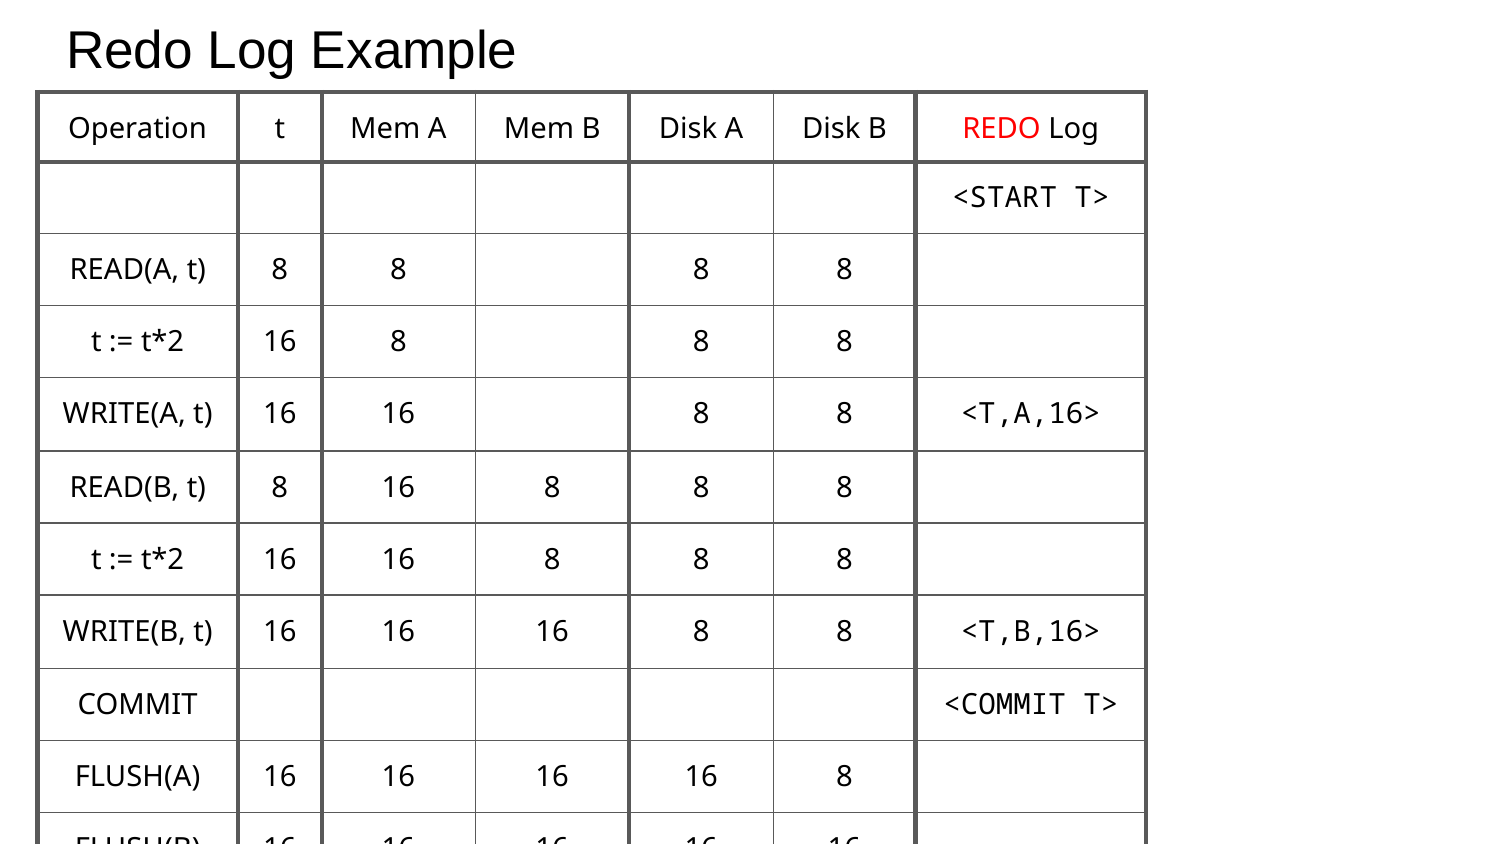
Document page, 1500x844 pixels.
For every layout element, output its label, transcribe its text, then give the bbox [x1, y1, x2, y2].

table_cell 8 [774, 741, 913, 812]
table_cell [240, 669, 320, 740]
table_cell [476, 378, 627, 450]
table_cell FLUSH(A) [40, 741, 236, 812]
table_header Mem B [476, 94, 627, 160]
table_header Disk A [631, 94, 773, 160]
table_cell 16 [476, 741, 627, 812]
table_cell 16 [631, 741, 773, 812]
table_cell 16 [324, 741, 475, 812]
table_header REDO Log [918, 94, 1144, 160]
table_cell 16 [240, 813, 320, 844]
table_cell 16 [240, 741, 320, 812]
table_cell t := t*2 [40, 524, 236, 594]
table_cell 8 [631, 234, 773, 305]
table_cell 16 [324, 378, 475, 450]
table_cell 16 [324, 524, 475, 594]
table_cell 8 [324, 306, 475, 377]
table_cell [918, 234, 1144, 305]
table_cell 8 [240, 234, 320, 305]
table_cell READ(A, t) [40, 234, 236, 305]
table_cell <T,B,16> [918, 596, 1144, 668]
table_cell 16 [476, 596, 627, 668]
table_cell FLUSH(B) [40, 813, 236, 844]
table_cell [918, 524, 1144, 594]
table_cell 8 [324, 234, 475, 305]
table_cell <COMMIT T> [918, 669, 1144, 740]
table_cell 8 [774, 524, 913, 594]
table_cell 16 [476, 813, 627, 844]
table_cell [324, 669, 475, 740]
table_cell 16 [631, 813, 773, 844]
table_cell 16 [240, 378, 320, 450]
table_cell WRITE(A, t) [40, 378, 236, 450]
title Redo Log Example [51, 0, 1449, 94]
table_cell [476, 306, 627, 377]
table_header Disk B [774, 94, 913, 160]
table_cell 8 [774, 234, 913, 305]
table_header Mem A [324, 94, 475, 160]
table_cell 8 [774, 596, 913, 668]
table_cell <START T> [918, 164, 1144, 233]
table_cell 8 [774, 306, 913, 377]
table_cell COMMIT [40, 669, 236, 740]
table_header t [240, 94, 320, 160]
table_cell [774, 164, 913, 233]
table_cell <T,A,16> [918, 378, 1144, 450]
table_cell [774, 669, 913, 740]
table_cell 16 [324, 452, 475, 522]
table_cell 16 [240, 524, 320, 594]
table_cell [918, 741, 1144, 812]
table_cell 8 [476, 452, 627, 522]
table_cell [476, 234, 627, 305]
table_cell 16 [774, 813, 913, 844]
table_cell 16 [240, 596, 320, 668]
table_cell 8 [631, 596, 773, 668]
table_cell [40, 164, 236, 233]
table_cell 16 [240, 306, 320, 377]
table_cell 8 [774, 452, 913, 522]
table_cell 16 [324, 596, 475, 668]
table_cell 16 [324, 813, 475, 844]
table_cell [631, 164, 773, 233]
table_cell 8 [631, 306, 773, 377]
table_cell [324, 164, 475, 233]
table_cell [476, 669, 627, 740]
table_cell [918, 306, 1144, 377]
table_cell [240, 164, 320, 233]
table_cell [476, 164, 627, 233]
table_cell WRITE(B, t) [40, 596, 236, 668]
table_cell t := t*2 [40, 306, 236, 377]
table_cell [918, 452, 1144, 522]
table_cell READ(B, t) [40, 452, 236, 522]
table_header Operation [40, 94, 236, 160]
table_cell 8 [631, 452, 773, 522]
table_cell 8 [631, 524, 773, 594]
table_cell [918, 813, 1144, 844]
table_cell 8 [631, 378, 773, 450]
table_cell 8 [240, 452, 320, 522]
table_cell 8 [476, 524, 627, 594]
table_cell 8 [774, 378, 913, 450]
table_cell [631, 669, 773, 740]
